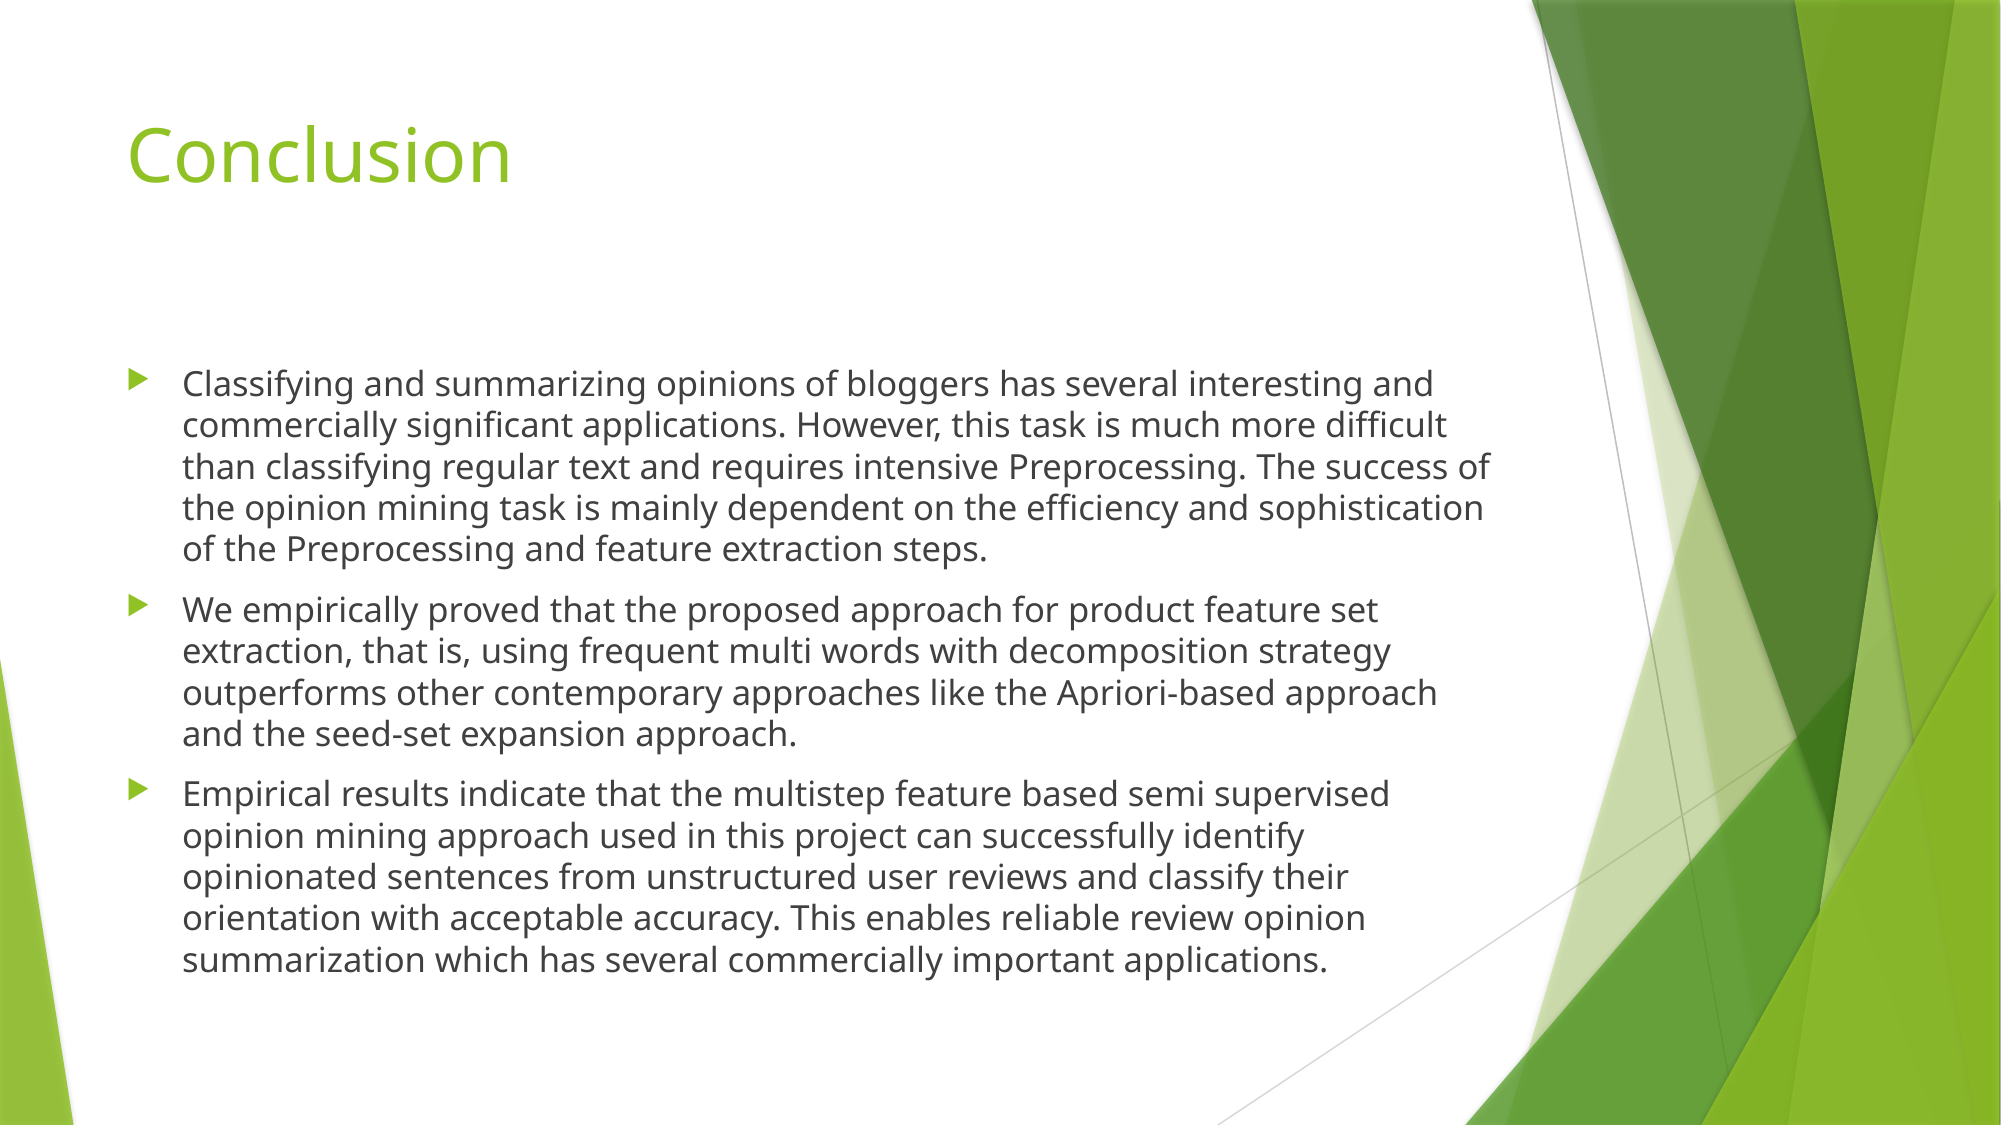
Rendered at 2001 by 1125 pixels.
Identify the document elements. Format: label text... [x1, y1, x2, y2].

title Conclusion [111, 99, 1522, 317]
list Classifying and summarizing opinions of bloggers has several interesting and commercially significant applications. However, this task is much more difficult than classifying regular text and requires intensive Preprocessing. The success of the opinion mining task is mainly dependent on the efficiency and sophistication of the Preprocessing and feature extraction steps. We empirically proved that the proposed approach for product feature set extraction, that is, using frequent multi words with decomposition strategy outperforms other contemporary approaches like the Apriori-based approach and the seed-set expansion approach. Empirical results indicate that the multistep feature based semi supervised opinion mining approach used in this project can successfully identify opinionated sentences from unstructured user reviews and classify their orientation with acceptable accuracy. This enables reliable review opinion summarization which has several commercially important applications. [111, 354, 1522, 992]
